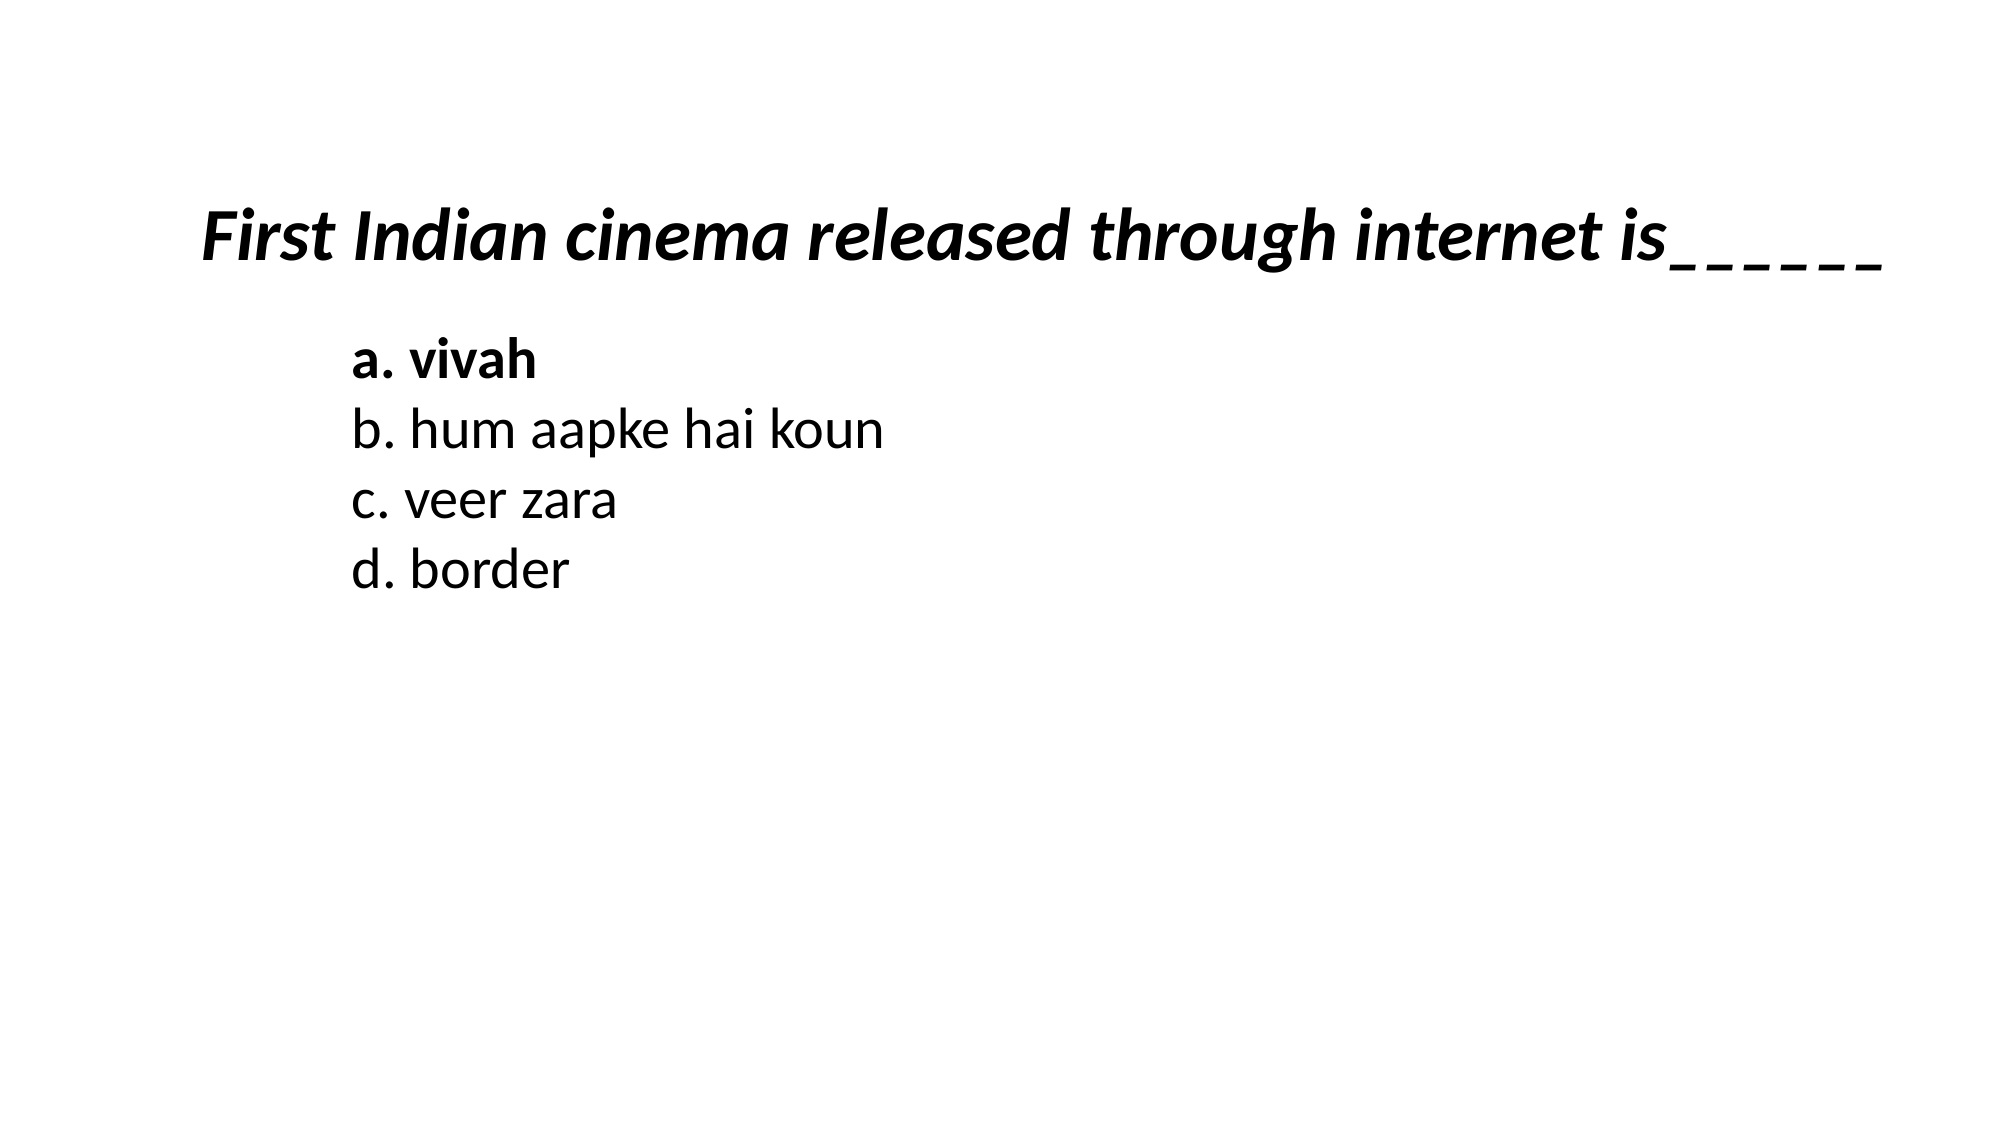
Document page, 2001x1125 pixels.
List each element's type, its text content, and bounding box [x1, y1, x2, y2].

text_box First Indian cinema released through internet is______ a. vivah b. hum aapke hai koun c. veer zara d. border [186, 178, 1959, 608]
